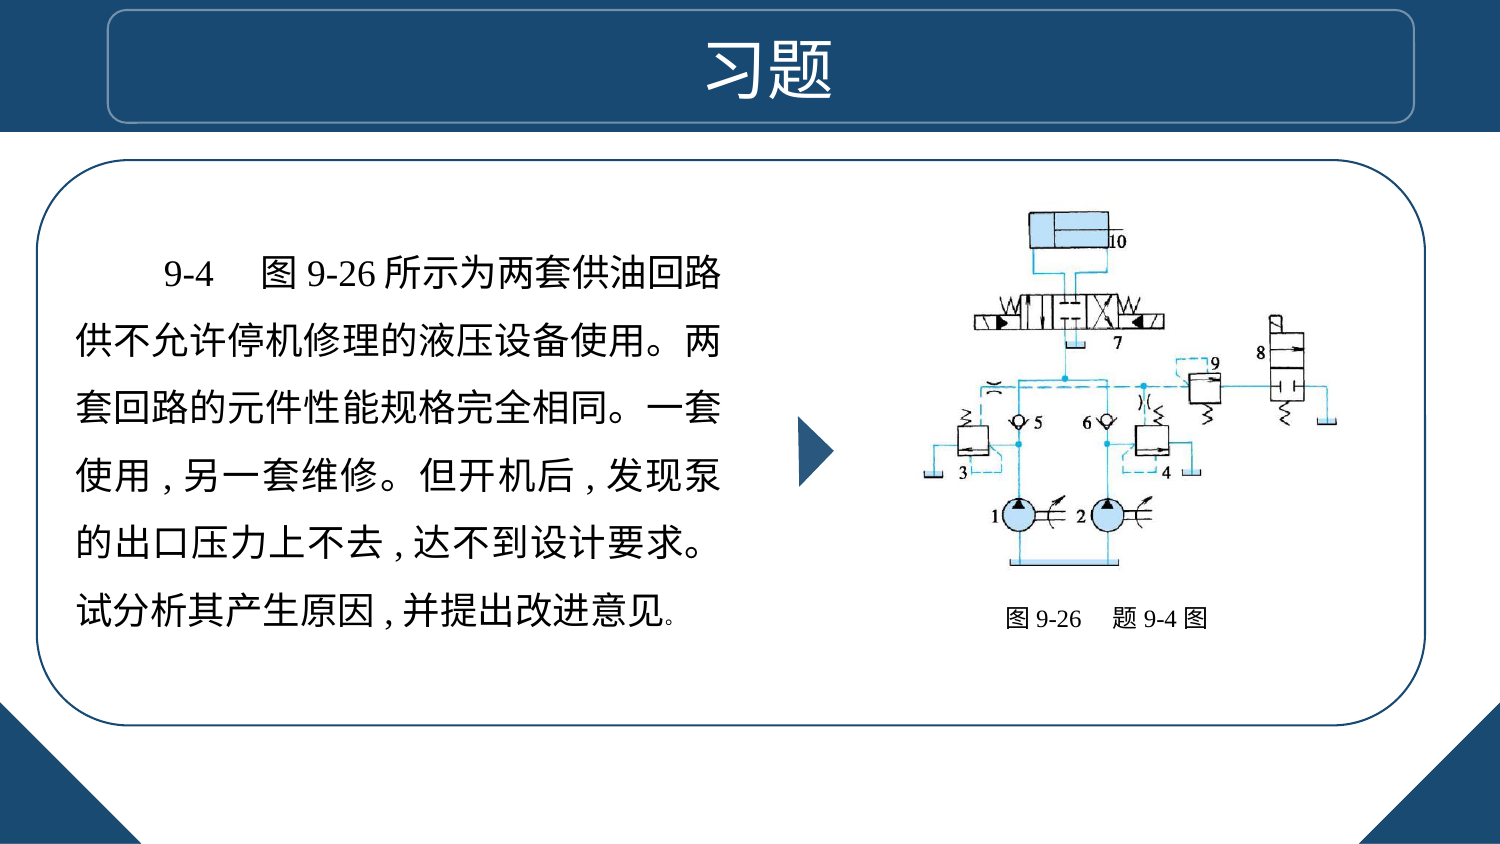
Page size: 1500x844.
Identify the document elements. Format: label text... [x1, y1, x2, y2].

picture [916, 202, 1340, 572]
text_box 图9-26 题9-4图 [990, 595, 1223, 640]
text_box [0, 700, 144, 844]
text_box 9-4 图9-26所示为两套供油回路供不允许停机修理的液压设备使用。两套回路的元件性能规格完全相同。一套使用,另一套维修。但开机后,发现泵的出口压力上不去,达不到设计要求。试分析其产生原因,并提出改进意见。 [60, 219, 737, 639]
text_box [35, 159, 1427, 727]
text_box [106, 8, 1416, 124]
text_box [1357, 701, 1500, 844]
